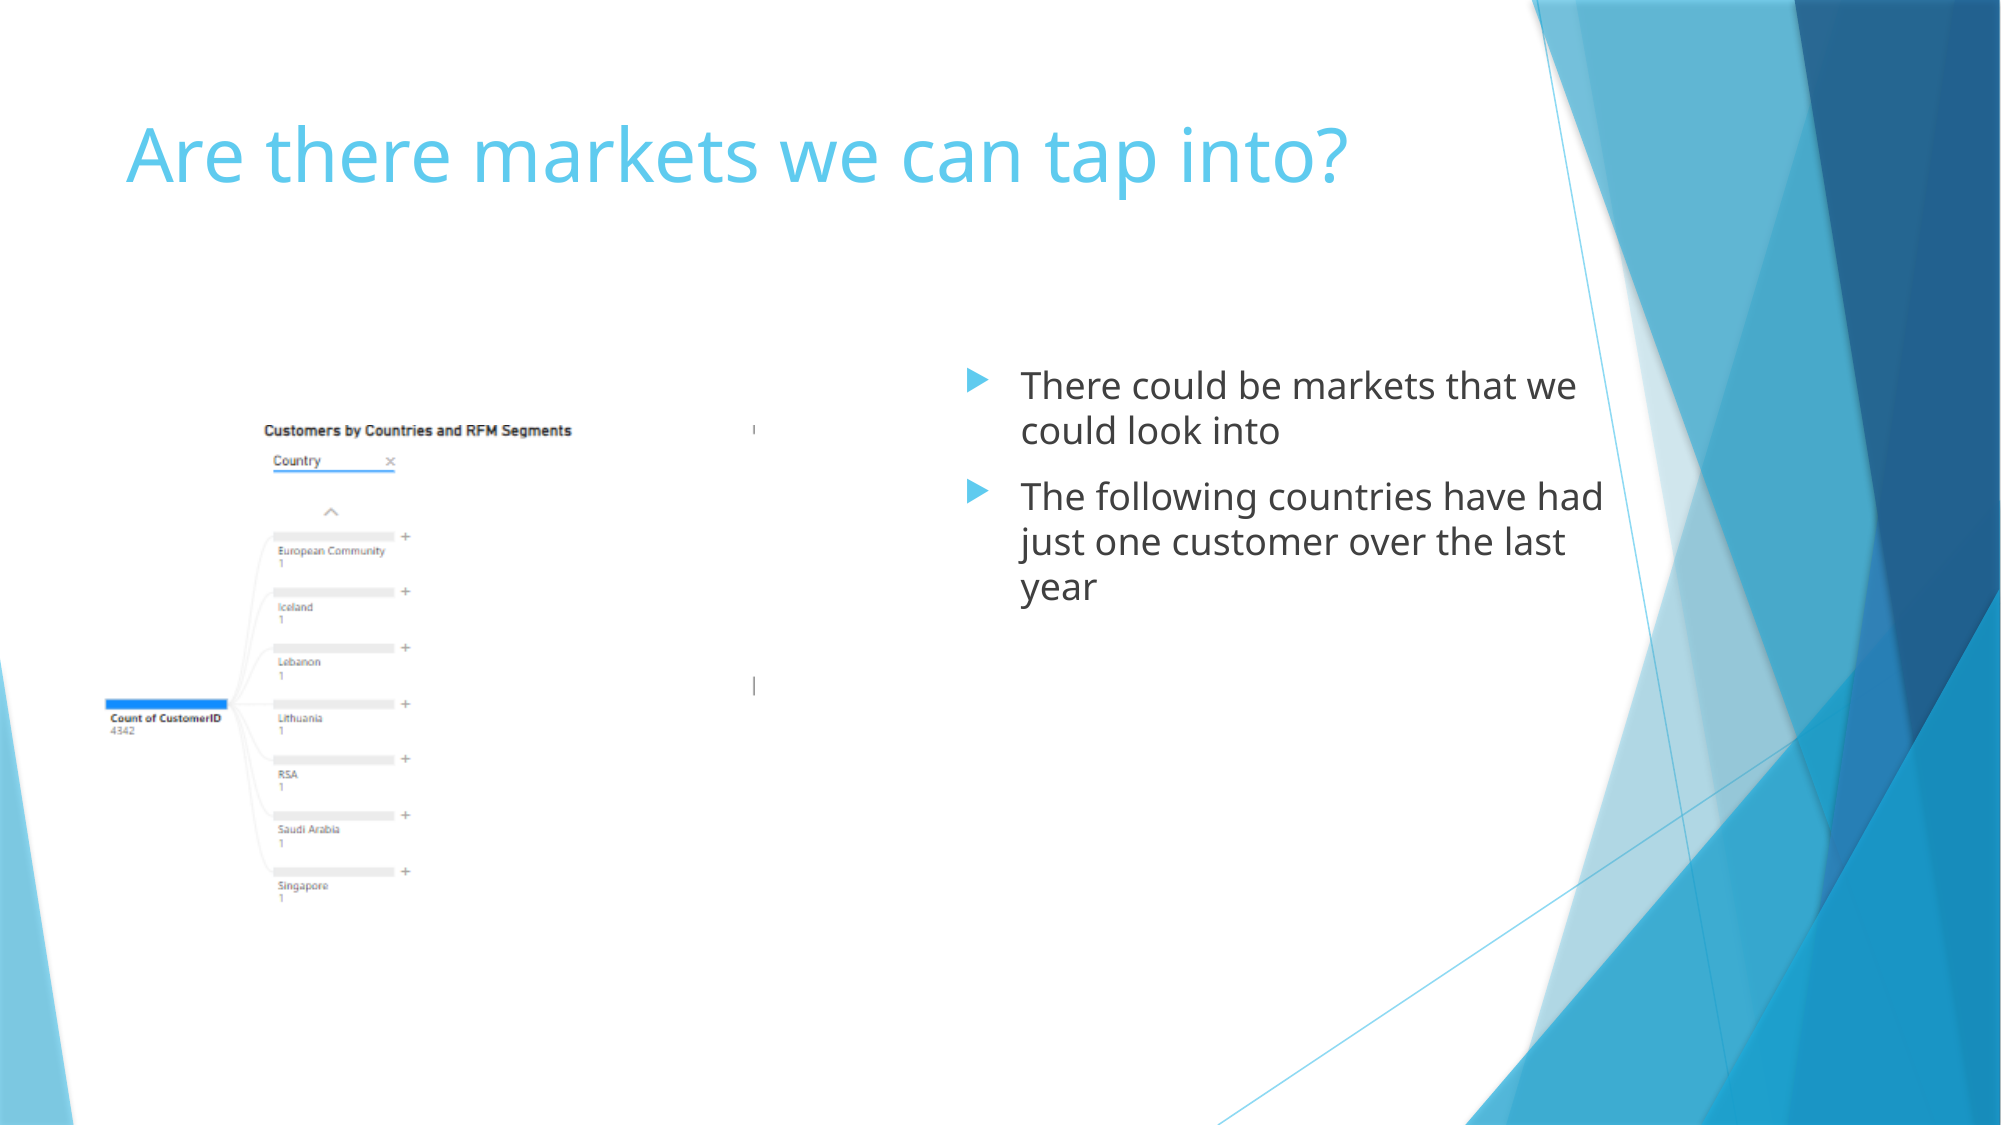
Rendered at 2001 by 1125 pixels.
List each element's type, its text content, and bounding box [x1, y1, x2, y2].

title Are there markets we can tap into? [111, 99, 1522, 317]
picture [82, 424, 756, 921]
list There could be markets that we could look into The following countries have had just one customer over the last year [949, 354, 1647, 712]
